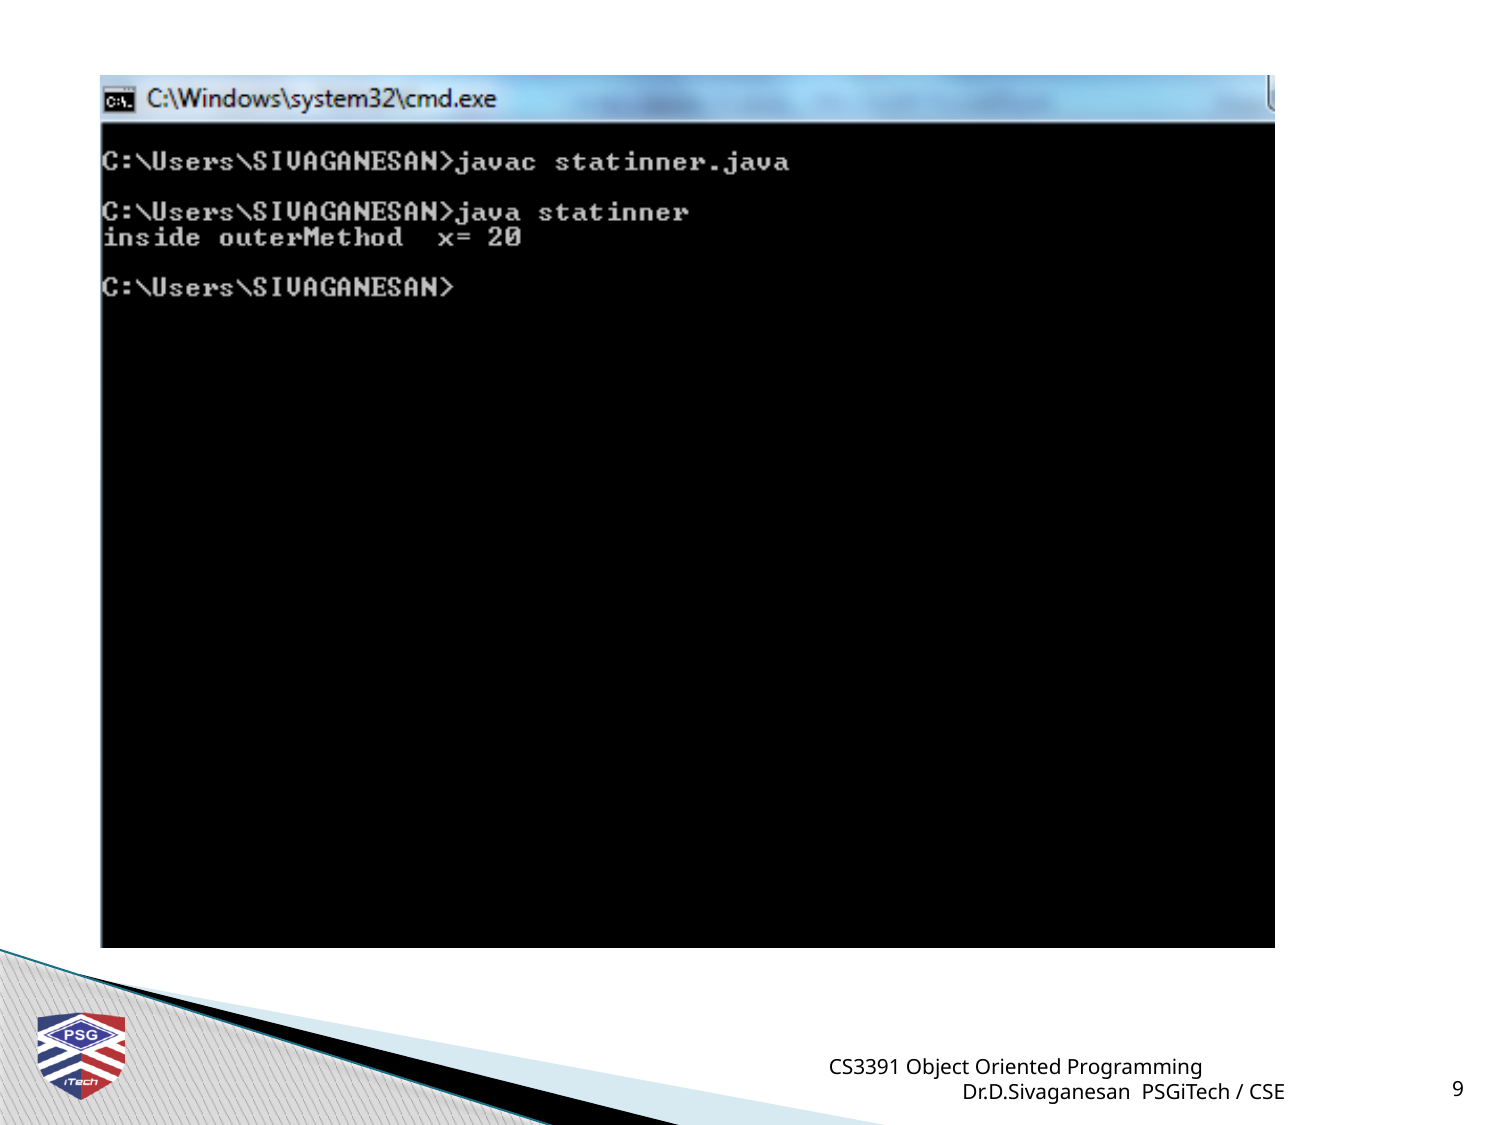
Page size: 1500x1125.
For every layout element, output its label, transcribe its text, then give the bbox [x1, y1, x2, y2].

footer CS3391 Object Oriented Programming Dr.D.Sivaganesan PSGiTech / CSE [718, 1050, 1300, 1112]
picture [37, 1012, 125, 1100]
slide_number 9 [1418, 1051, 1479, 1112]
picture [99, 74, 1276, 948]
